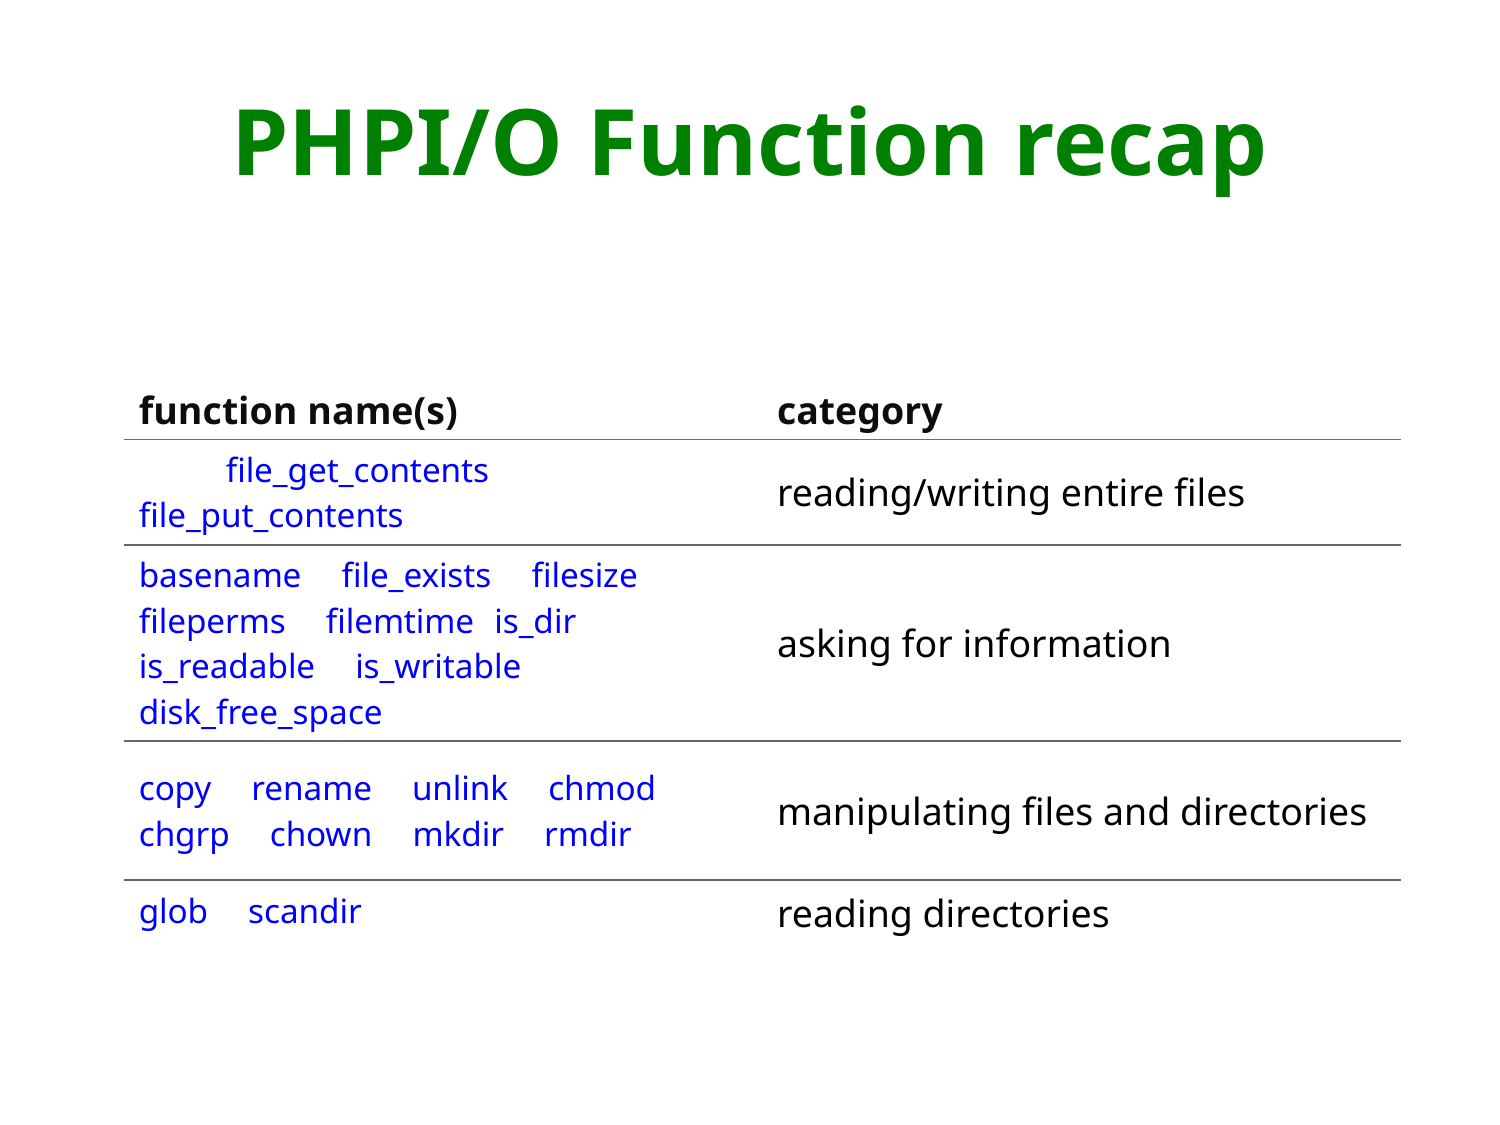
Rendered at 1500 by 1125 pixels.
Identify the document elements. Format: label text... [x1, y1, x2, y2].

table_cell manipulating files and directories [762, 742, 1401, 879]
table_cell file, file_get_contents, file_put_contents [124, 440, 762, 544]
table_cell reading/writing entire files [762, 440, 1401, 544]
table_cell basename, file_exists, filesize, fileperms, filemtime,is_dir, is_readable, is_writable, disk_free_space [124, 546, 762, 740]
table_cell asking for information [762, 546, 1401, 740]
title PHPI/O Function recap [75, 45, 1425, 233]
table_header function name(s) [124, 377, 762, 439]
table_cell copy, rename, unlink, chmod, chgrp, chown, mkdir, rmdir [124, 742, 762, 879]
table_cell reading directories [762, 881, 1401, 942]
table_header category [762, 377, 1401, 439]
table_cell glob, scandir [124, 881, 762, 942]
